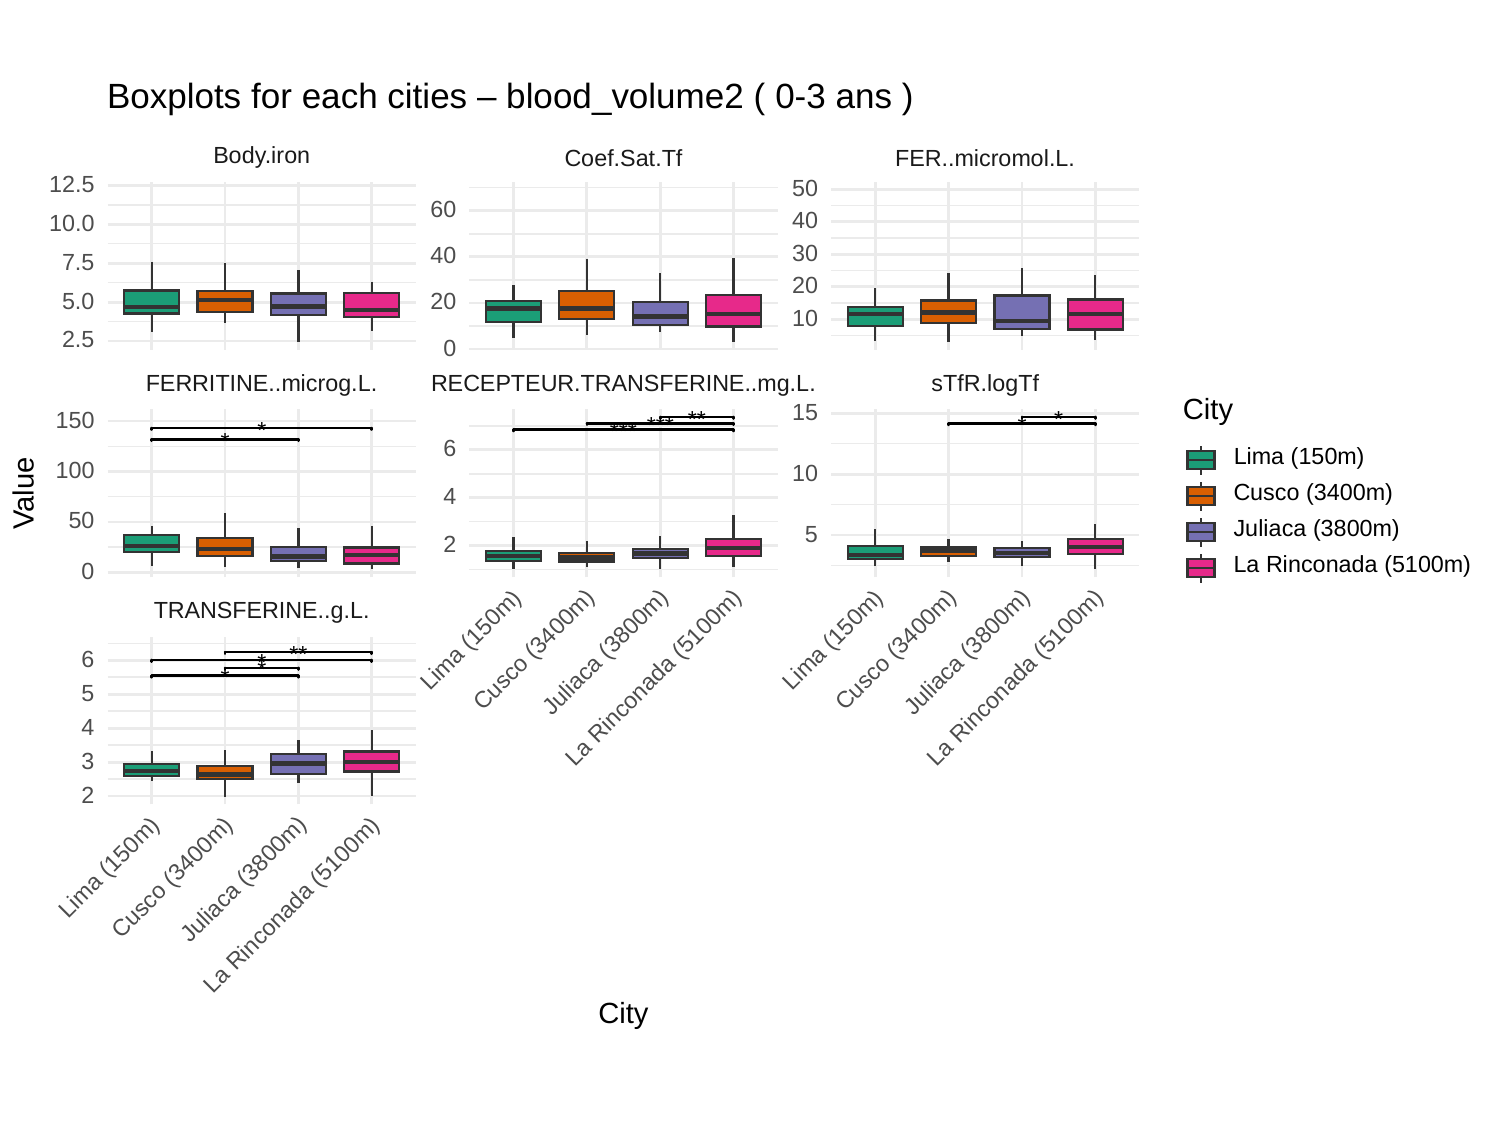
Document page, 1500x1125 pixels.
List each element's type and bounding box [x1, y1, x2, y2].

text_box [0, 74, 1500, 1051]
